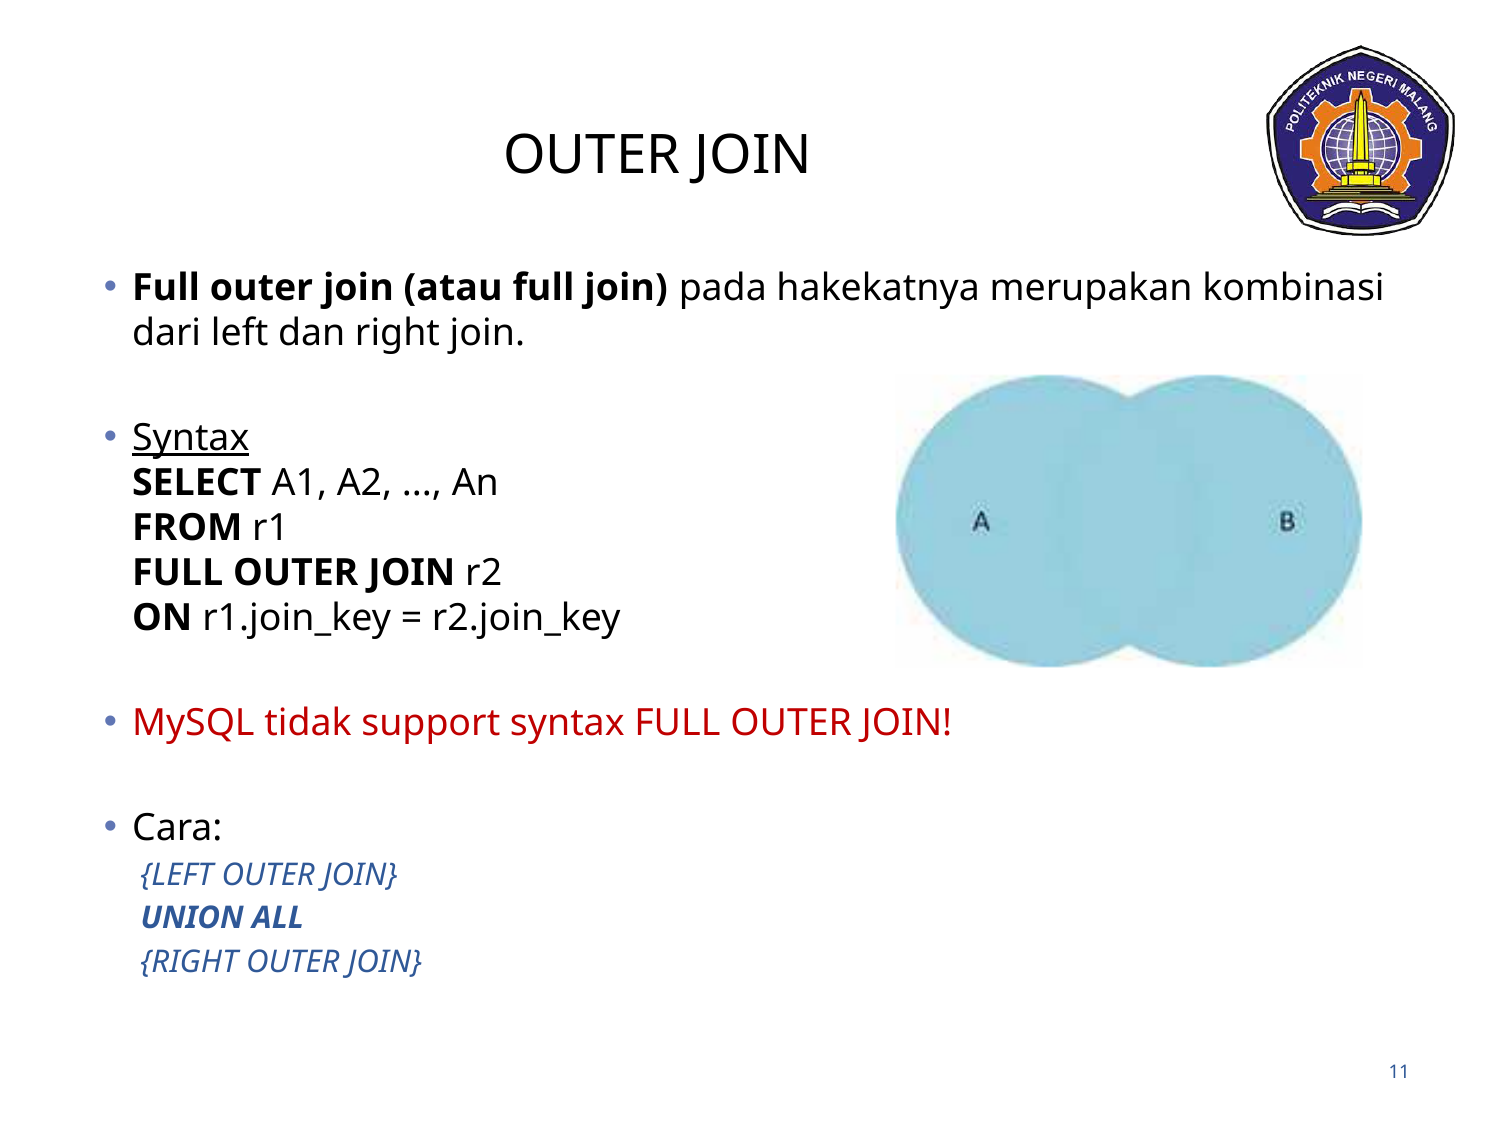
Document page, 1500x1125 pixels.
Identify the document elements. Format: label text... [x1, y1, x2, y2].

picture [1266, 45, 1455, 236]
list Full outer join (atau full join) pada hakekatnya merupakan kombinasi dari left dan right join. Syntax SELECT A1, A2, ..., An FROM r1 FULL OUTER JOIN r2 ON r1.join_key = r2.join_key MySQL tidak support syntax FULL OUTER JOIN! Cara: {LEFT OUTER JOIN} UNION ALL {RIGHT OUTER JOIN} [75, 255, 1425, 1024]
picture [885, 369, 1379, 681]
title Outer Join [69, 66, 1247, 236]
slide_number 11 [1074, 1042, 1425, 1103]
